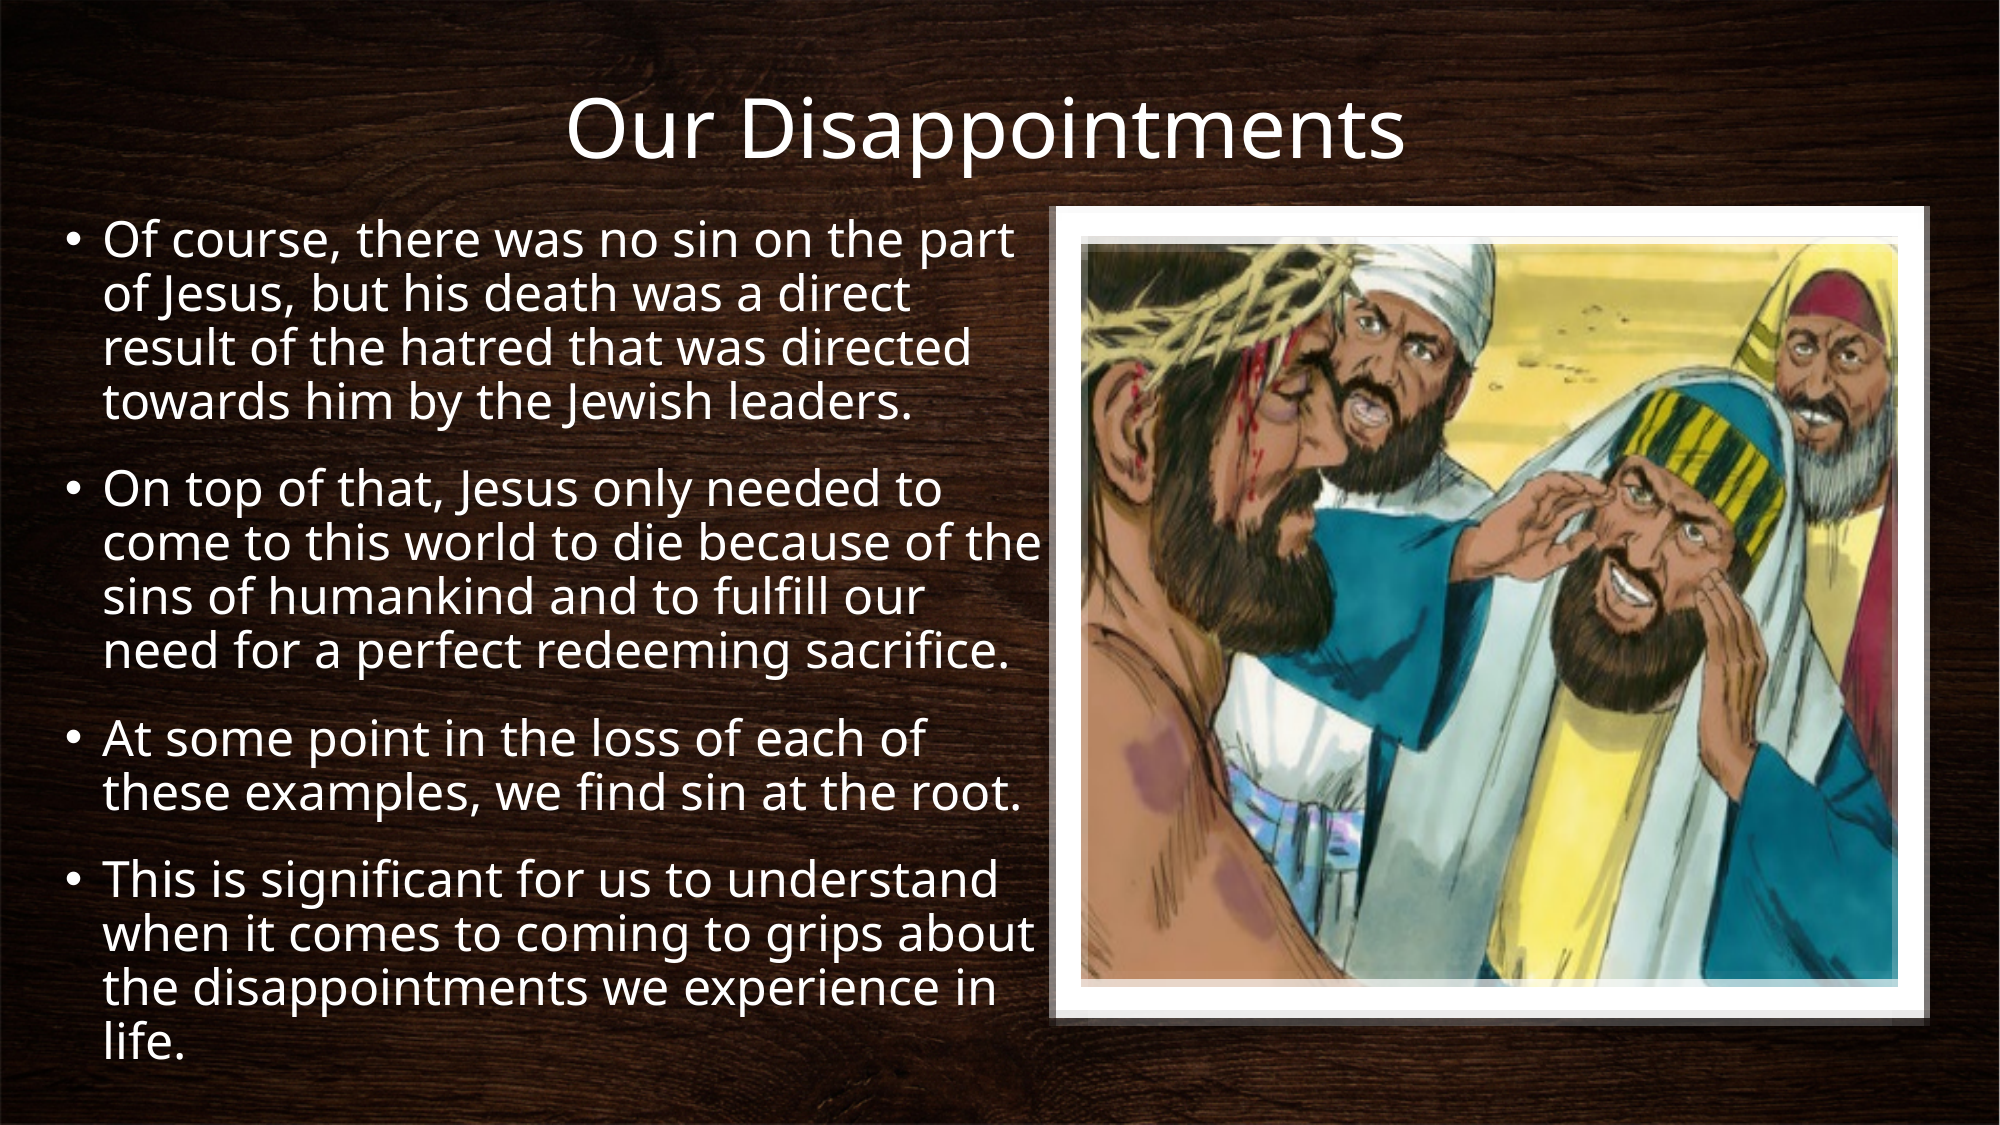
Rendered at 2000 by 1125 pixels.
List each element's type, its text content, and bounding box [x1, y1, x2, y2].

list Of course, there was no sin on the part of Jesus, but his death was a direct result of the hatred that was directed towards him by the Jewish leaders. On top of that, Jesus only needed to come to this world to die because of the sins of humankind and to fulfill our need for a perfect redeeming sacrifice. At some point in the loss of each of these examples, we find sin at the root. This is significant for us to understand when it comes to coming to grips about the disappointments we experience in life. [49, 206, 1063, 1120]
picture [0, 0, 2000, 1125]
title Our Disappointments [549, 0, 1788, 183]
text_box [1036, 206, 1951, 1088]
